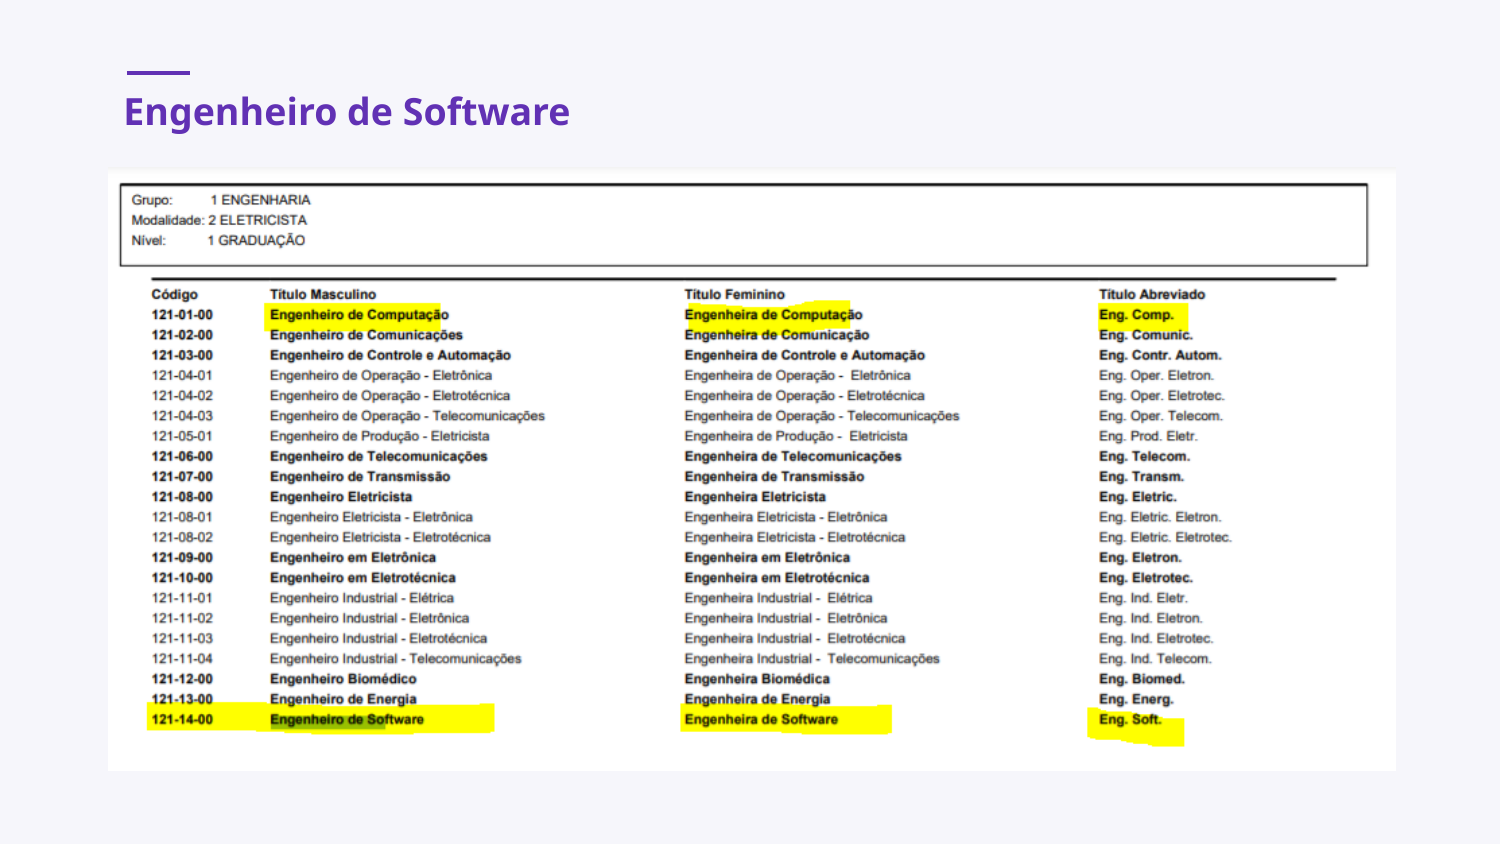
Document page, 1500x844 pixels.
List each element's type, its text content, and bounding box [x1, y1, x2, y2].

title Engenheiro de Software [108, 72, 1449, 167]
picture [108, 167, 1396, 771]
